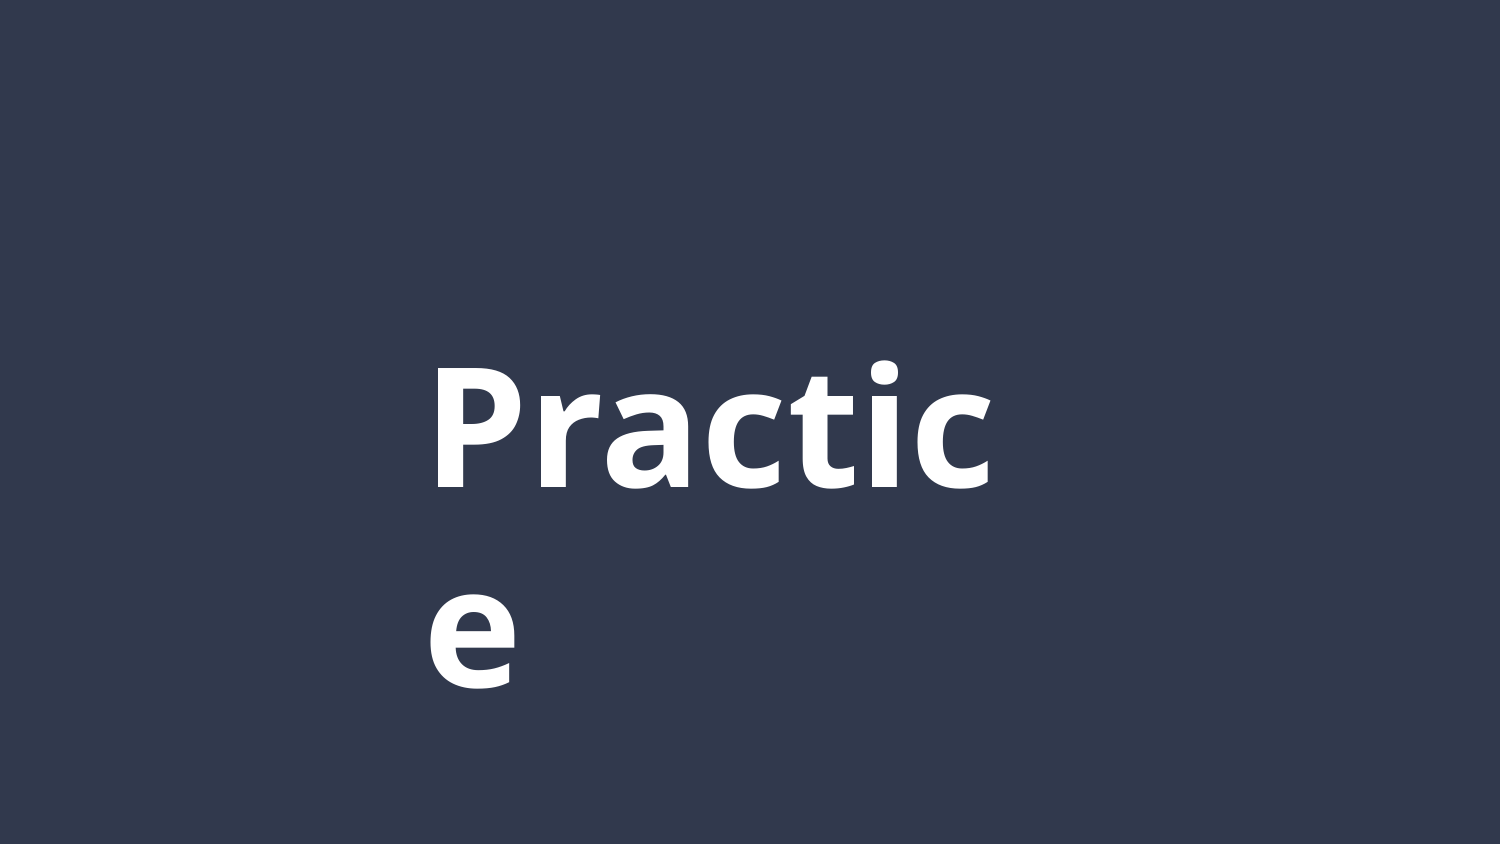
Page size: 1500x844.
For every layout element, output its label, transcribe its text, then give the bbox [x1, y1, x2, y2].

text_box Practice [409, 305, 1091, 736]
